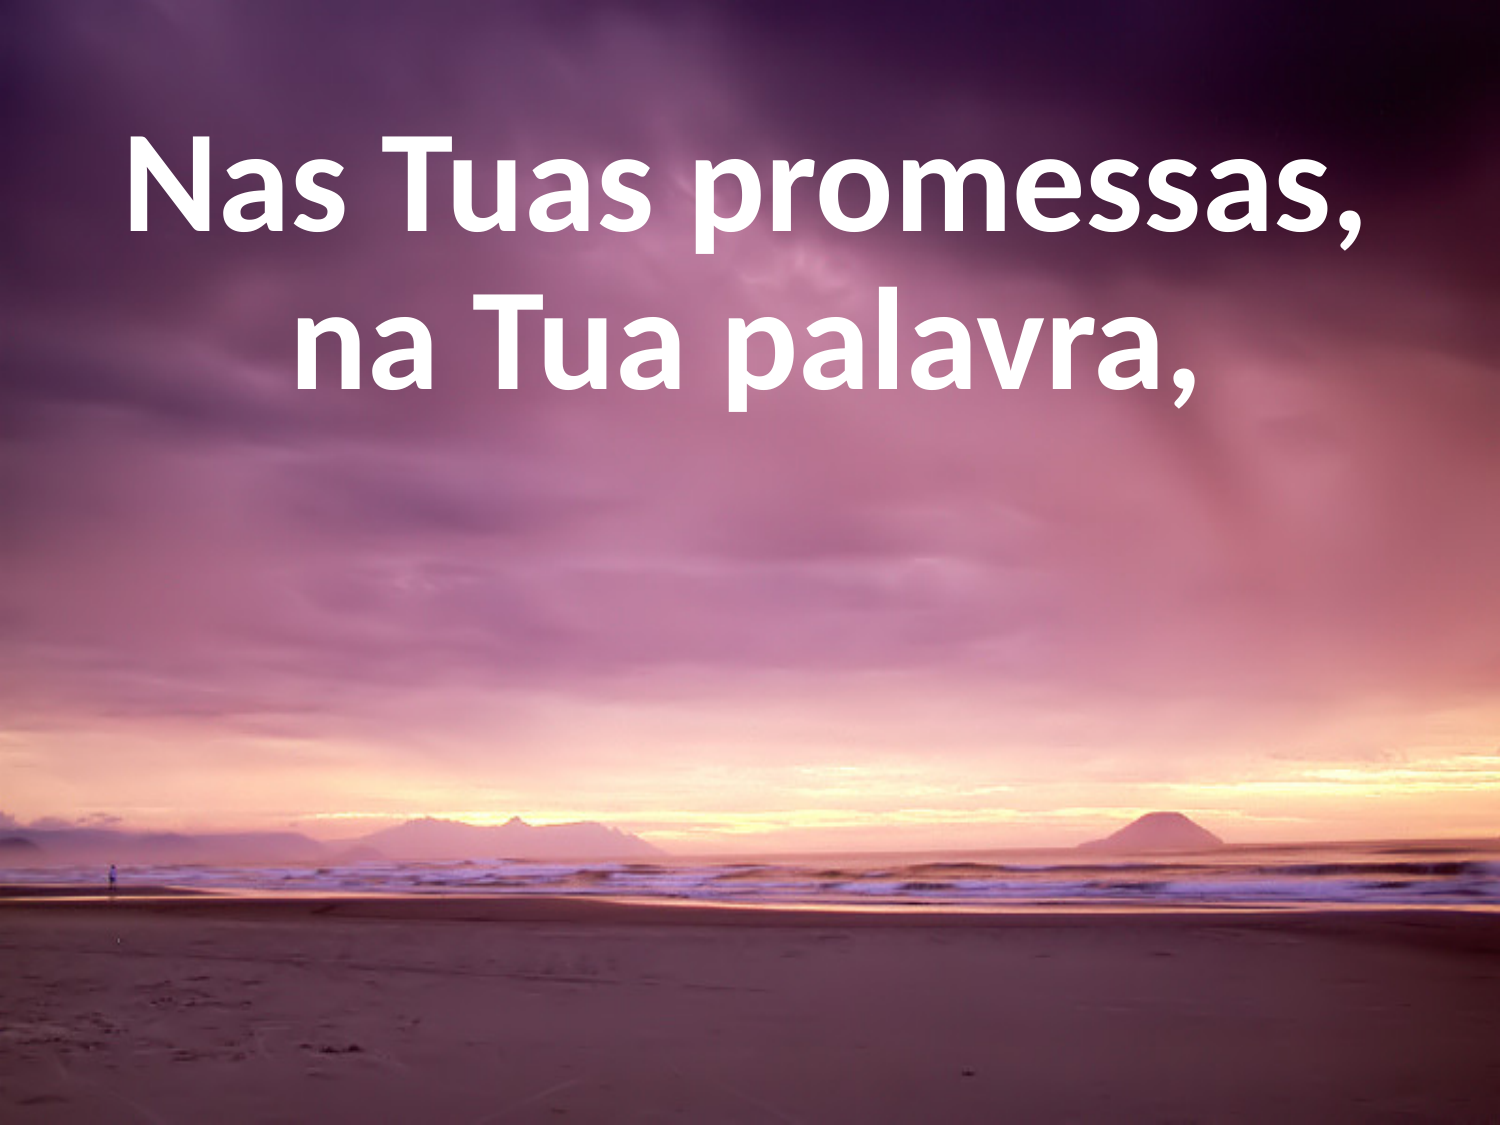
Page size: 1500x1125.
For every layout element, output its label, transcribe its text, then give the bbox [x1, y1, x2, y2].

picture [0, 0, 1500, 1125]
subtitle Nas Tuas promessas, na Tua palavra, [11, 98, 1483, 963]
